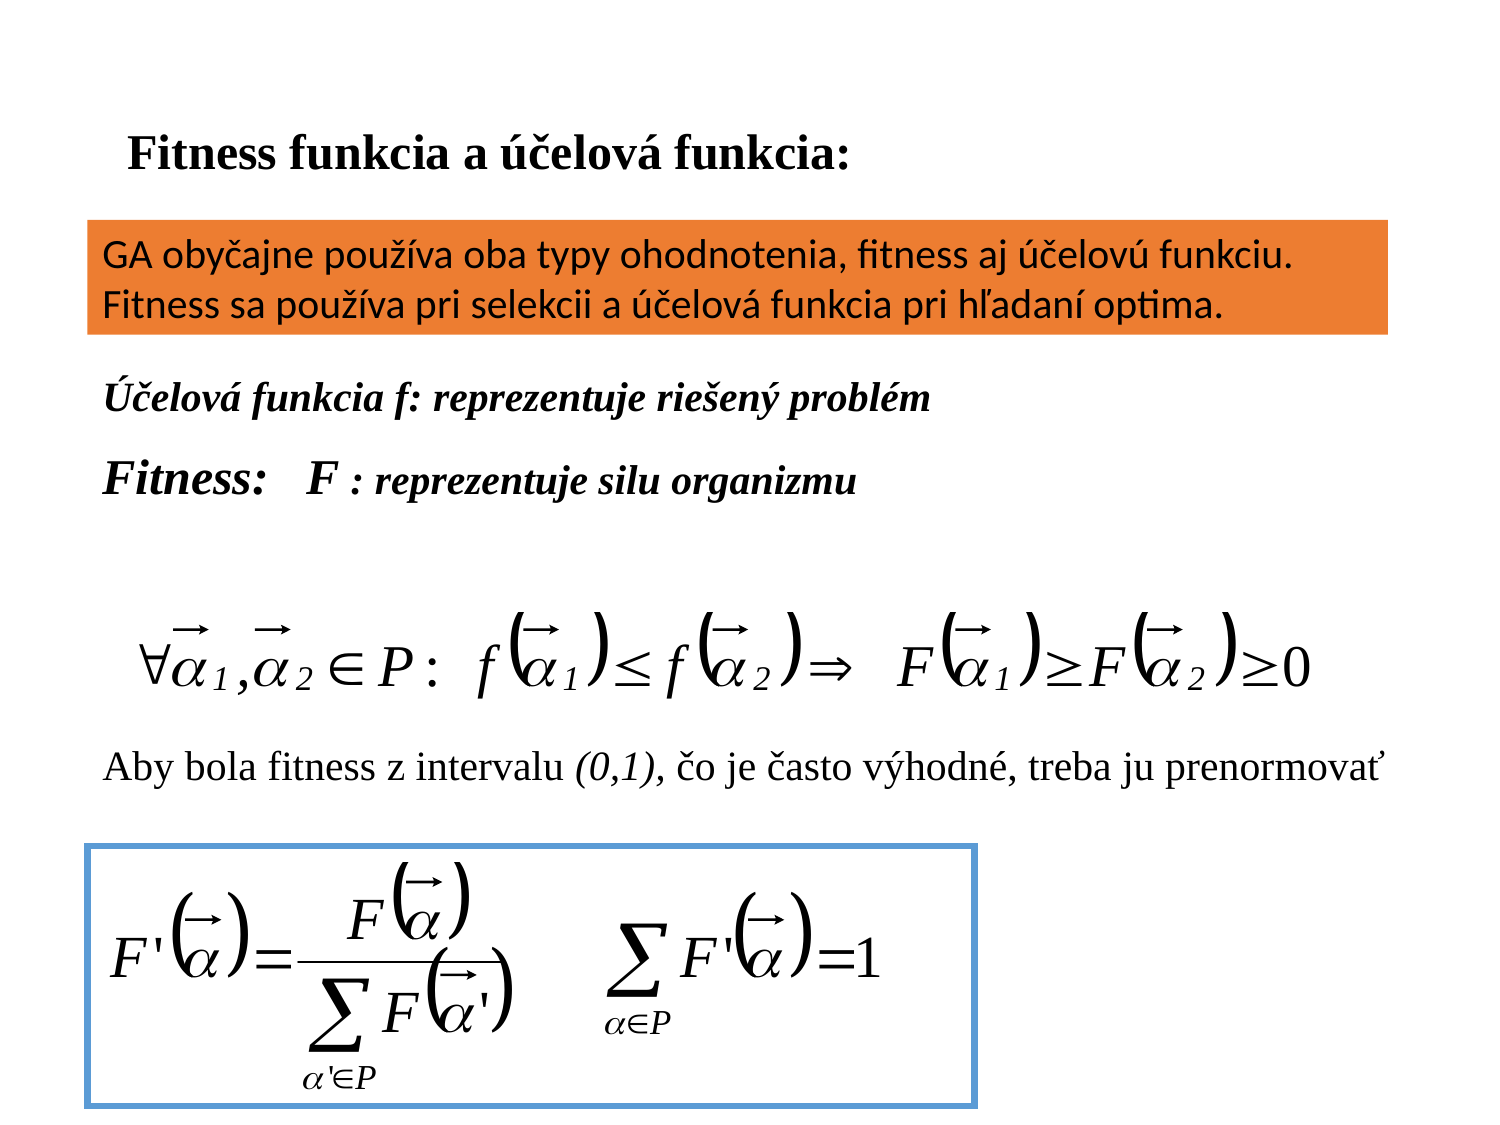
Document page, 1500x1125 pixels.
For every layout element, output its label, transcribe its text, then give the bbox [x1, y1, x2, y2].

text_box [87, 846, 975, 1106]
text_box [122, 612, 1322, 711]
text_box Účelová funkcia f: reprezentuje riešený problém Fitness: F : reprezentuje silu organizmu Aby bola fitness z intervalu (0,1), čo je často výhodné, treba ju prenormovať [87, 362, 1413, 1009]
text_box GA obyčajne používa oba typy ohodnotenia, fitness aj účelovú funkciu. Fitness sa používa pri selekcii a účelová funkcia pri hľadaní optima. [87, 219, 1388, 335]
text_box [99, 862, 888, 1102]
text_box Fitness funkcia a účelová funkcia: [112, 112, 1050, 188]
